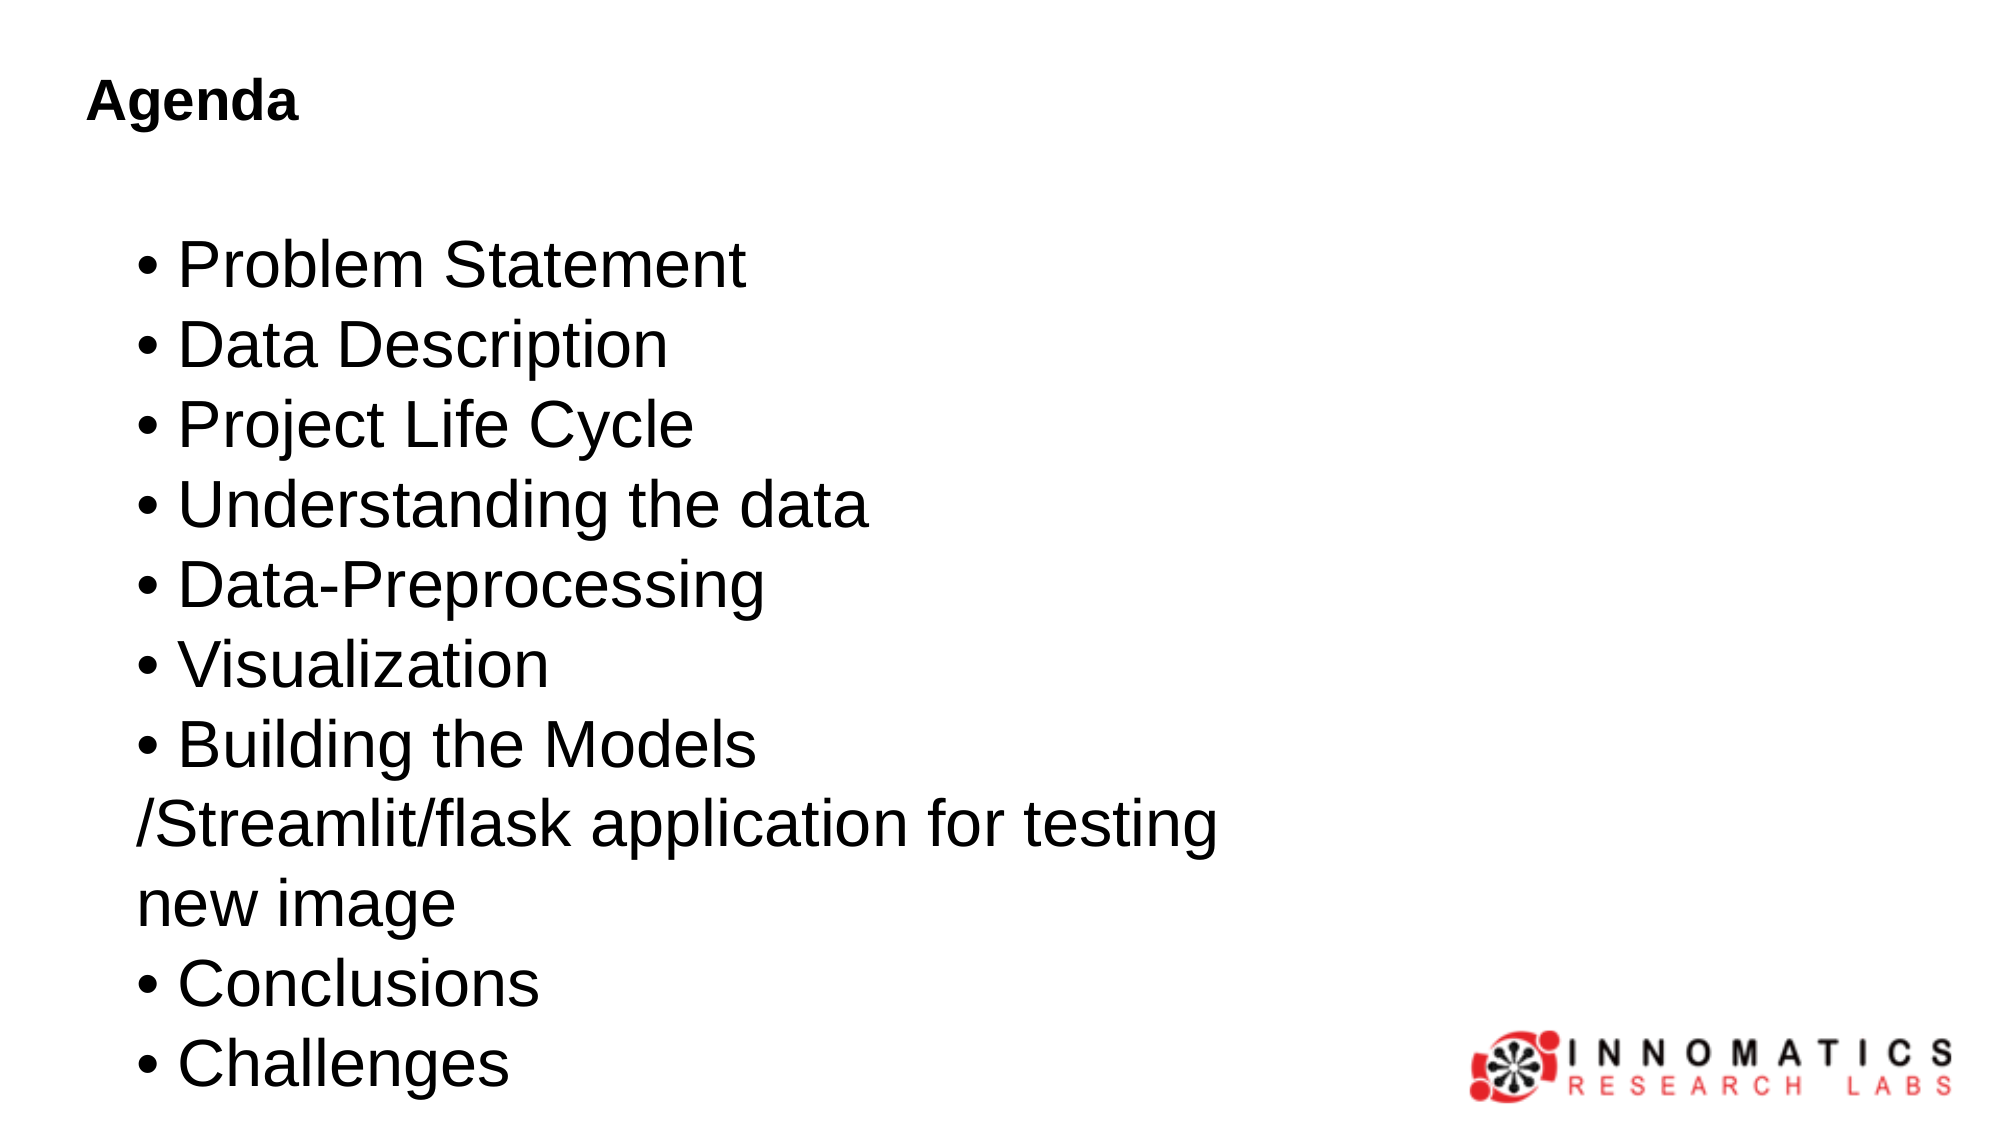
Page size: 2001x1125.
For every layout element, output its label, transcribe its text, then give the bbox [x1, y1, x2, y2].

text_box • Problem Statement • Data Description • Project Life Cycle • Understanding the data • Data-Preprocessing • Visualization • Building the Models /Streamlit/flask application for testing new image • Conclusions • Challenges [121, 213, 1271, 1108]
picture [1445, 1014, 1975, 1125]
text_box Agenda [70, 68, 1071, 140]
